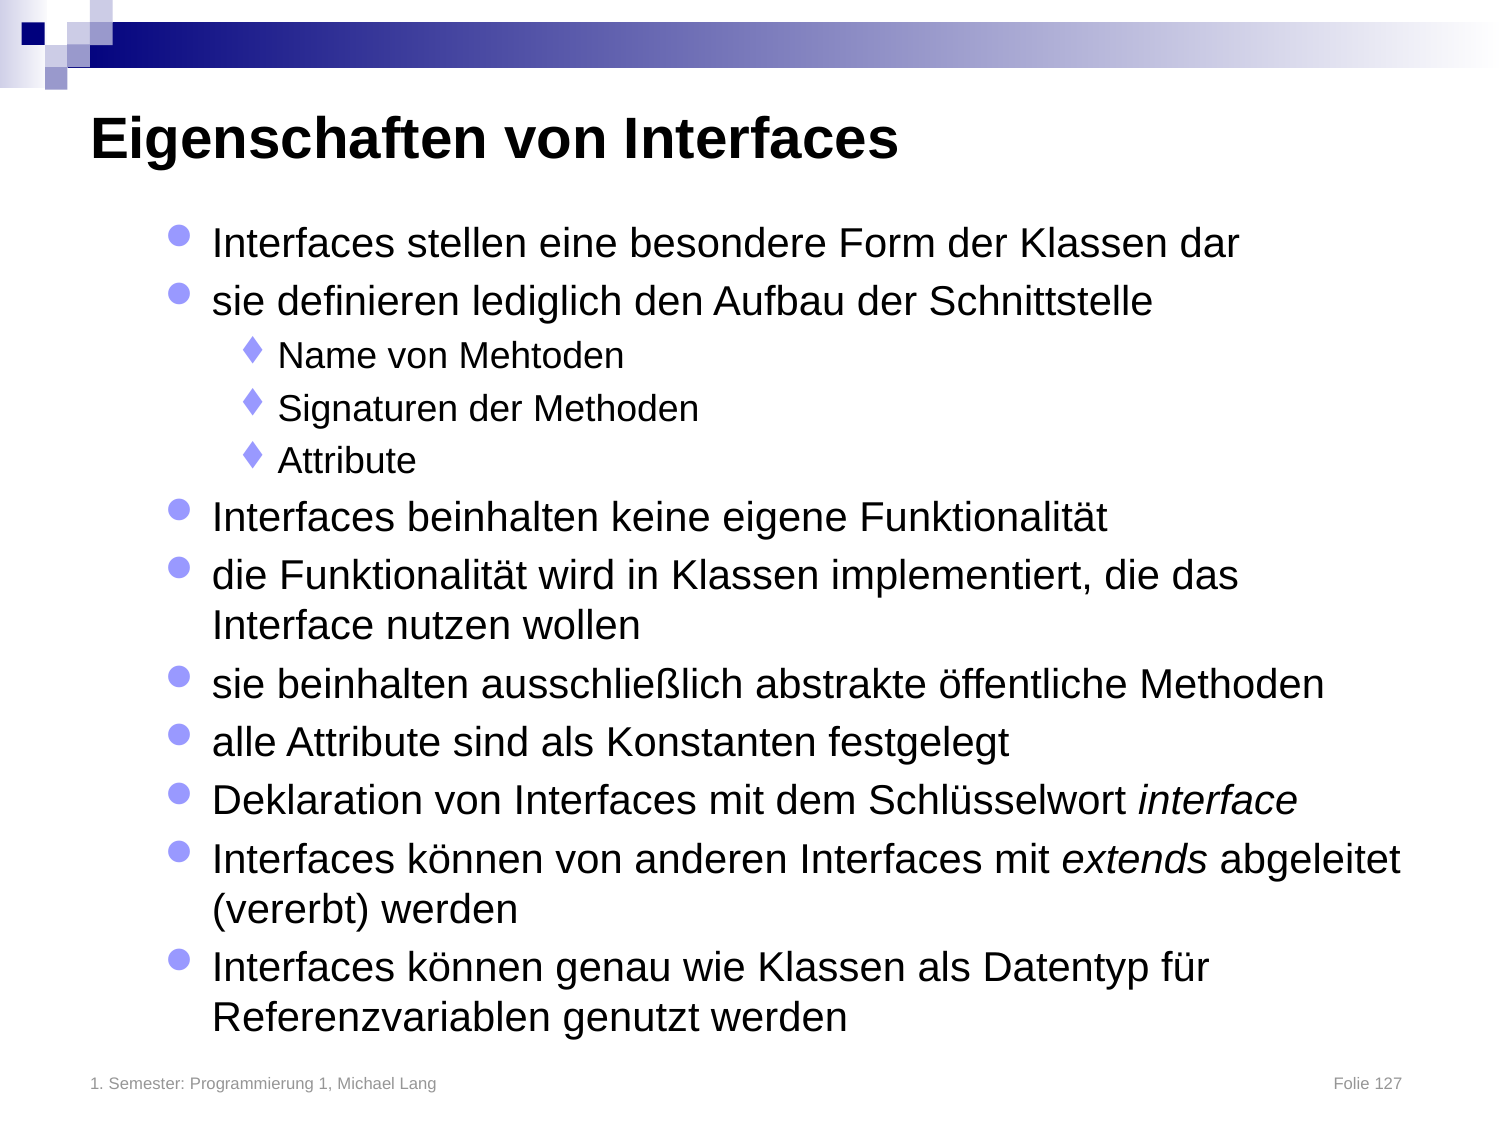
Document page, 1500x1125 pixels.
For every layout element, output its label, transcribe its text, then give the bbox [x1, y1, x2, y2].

list Interfaces stellen eine besondere Form der Klassen dar sie definieren lediglich den Aufbau der Schnittstelle Name von Mehtoden Signaturen der Methoden Attribute Interfaces beinhalten keine eigene Funktionalität die Funktionalität wird in Klassen implementiert, die das Interface nutzen wollen sie beinhalten ausschließlich abstrakte öffentliche Methoden alle Attribute sind als Konstanten festgelegt Deklaration von Interfaces mit dem Schlüsselwort interface Interfaces können von anderen Interfaces mit extends abgeleitet (vererbt) werden Interfaces können genau wie Klassen als Datentyp für Referenzvariablen genutzt werden [75, 208, 1425, 1083]
footer 1. Semester: Programmierung 1, Michael Lang Folie 127 [74, 1024, 1426, 1101]
title Eigenschaften von Interfaces [75, 75, 1425, 197]
